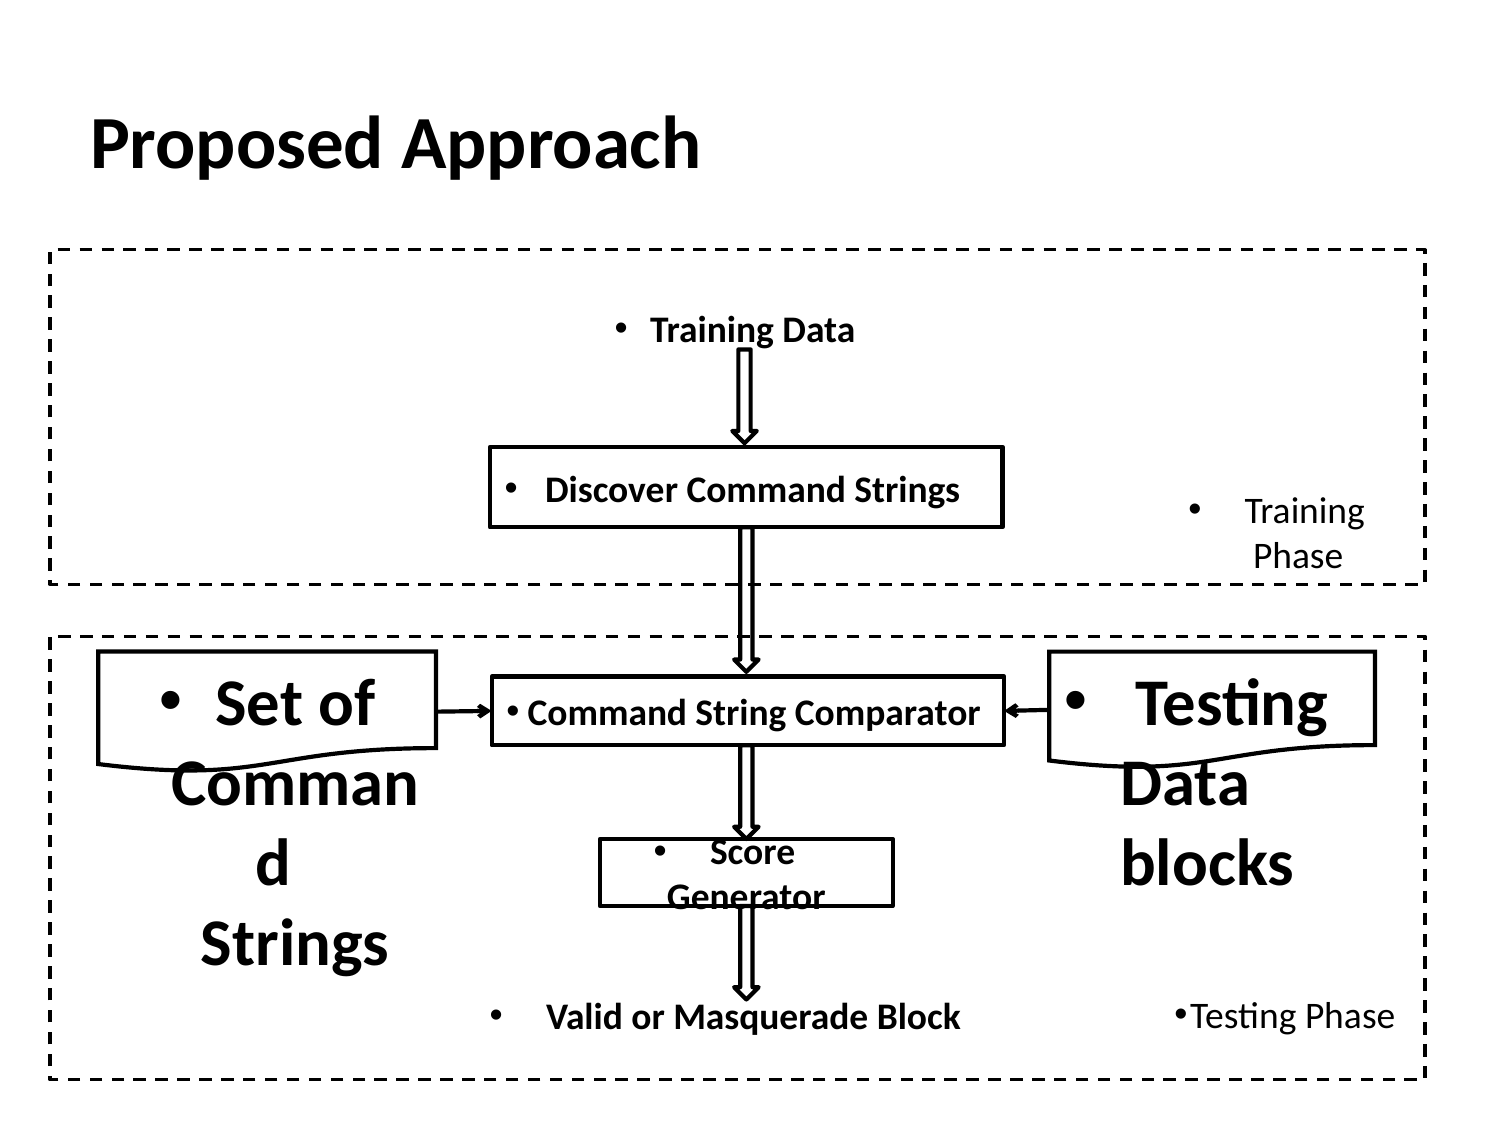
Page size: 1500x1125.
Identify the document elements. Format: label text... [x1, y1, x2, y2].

title Proposed Approach [74, 44, 1426, 233]
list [49, 249, 1426, 1081]
